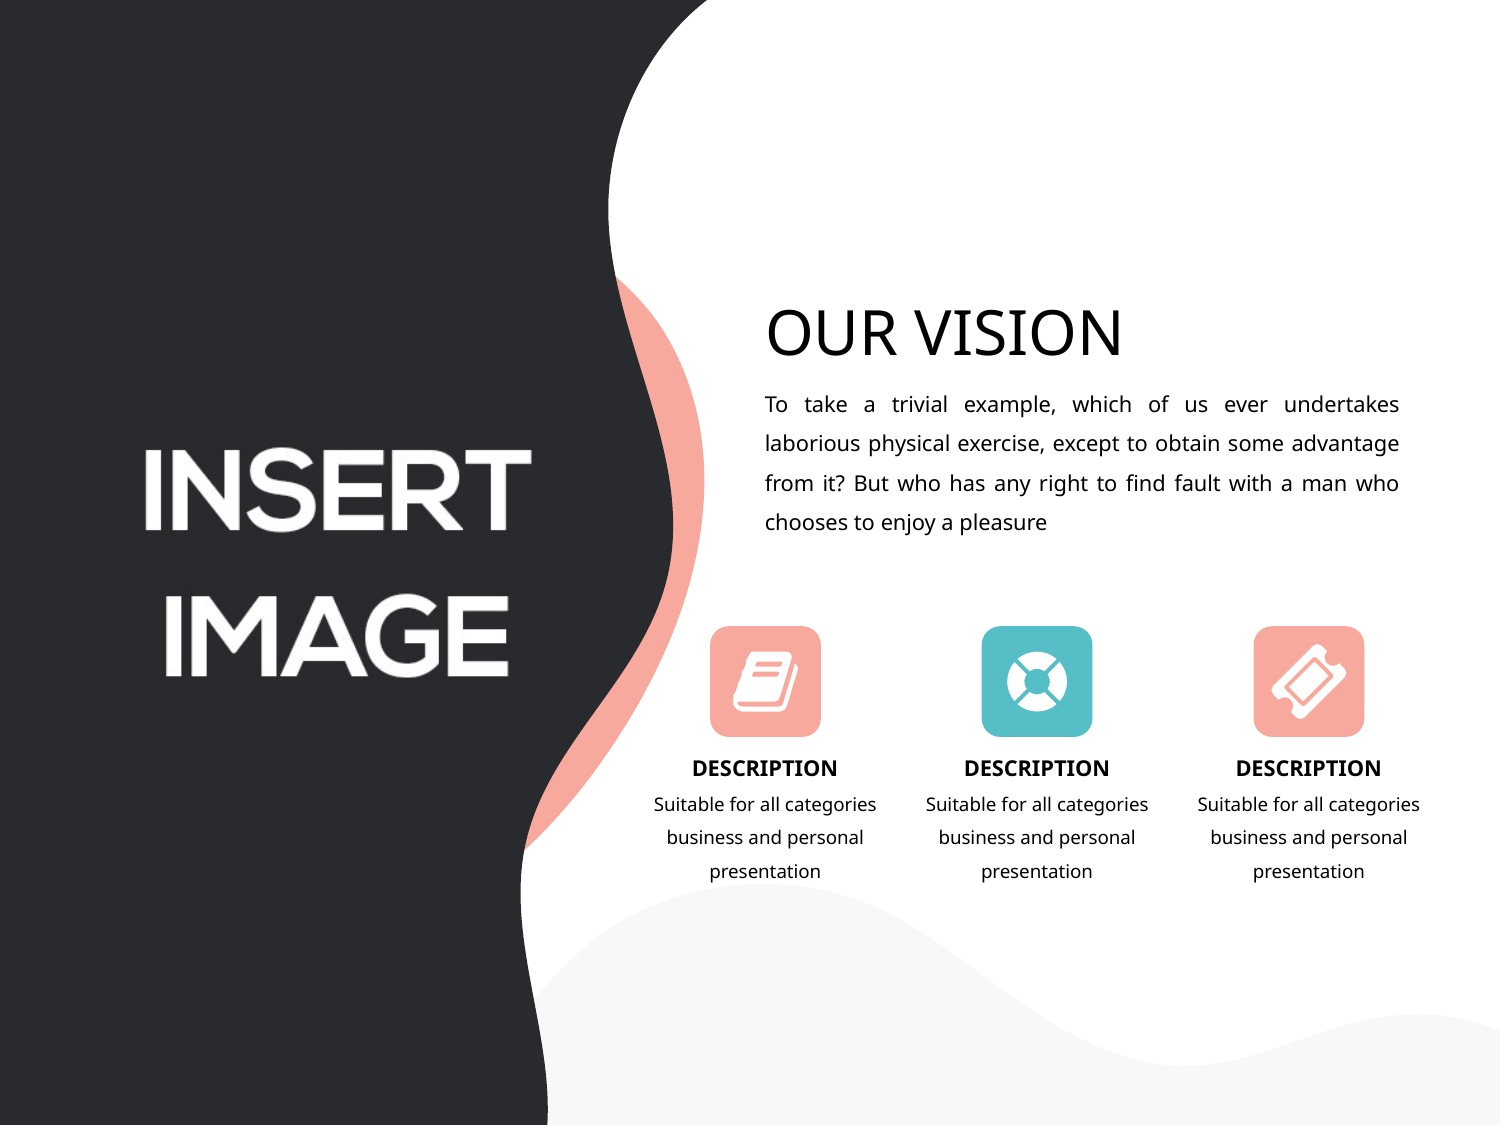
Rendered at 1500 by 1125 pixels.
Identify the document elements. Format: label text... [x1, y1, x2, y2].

text_box DESCRIPTION [949, 747, 1126, 773]
text_box DESCRIPTION [1220, 747, 1397, 773]
text_box [732, 651, 798, 712]
picture [0, 0, 708, 1125]
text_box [1271, 644, 1347, 720]
text_box DESCRIPTION [708, 747, 854, 773]
text_box [709, 625, 822, 738]
text_box Suitable for all categories business and personal presentation [1178, 773, 1440, 890]
text_box [980, 625, 1094, 738]
text_box Suitable for all categories business and personal presentation [906, 773, 1168, 890]
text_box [1007, 651, 1067, 712]
text_box [1252, 625, 1366, 738]
text_box To take a trivial example, which of us ever undertakes laborious physical exercise, except to obtain some advantage from it? But who has any right to find fault with a man who chooses to enjoy a pleasure [750, 386, 1416, 543]
title OUR VISION [750, 268, 1484, 386]
text_box Suitable for all categories business and personal presentation [708, 773, 896, 890]
